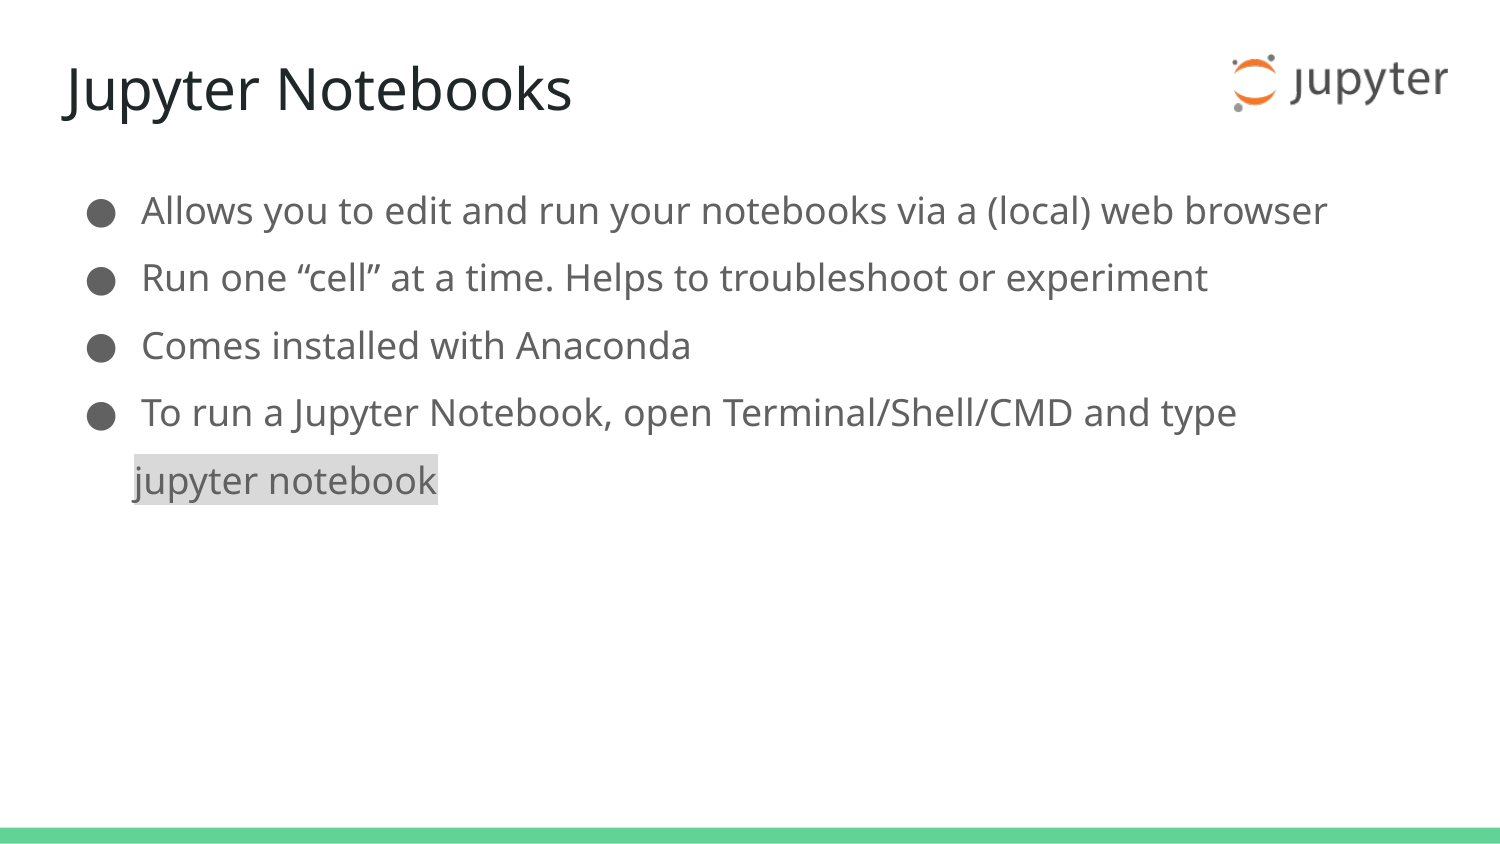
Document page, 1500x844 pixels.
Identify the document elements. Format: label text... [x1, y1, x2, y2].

title Jupyter Notebooks [51, 37, 1449, 132]
list Allows you to edit and run your notebooks via a (local) web browser Run one “cell” at a time. Helps to troubleshoot or experiment Comes installed with Anaconda To run a Jupyter Notebook, open Terminal/Shell/CMD and type jupyter notebook [51, 149, 1449, 327]
picture [1231, 54, 1450, 113]
